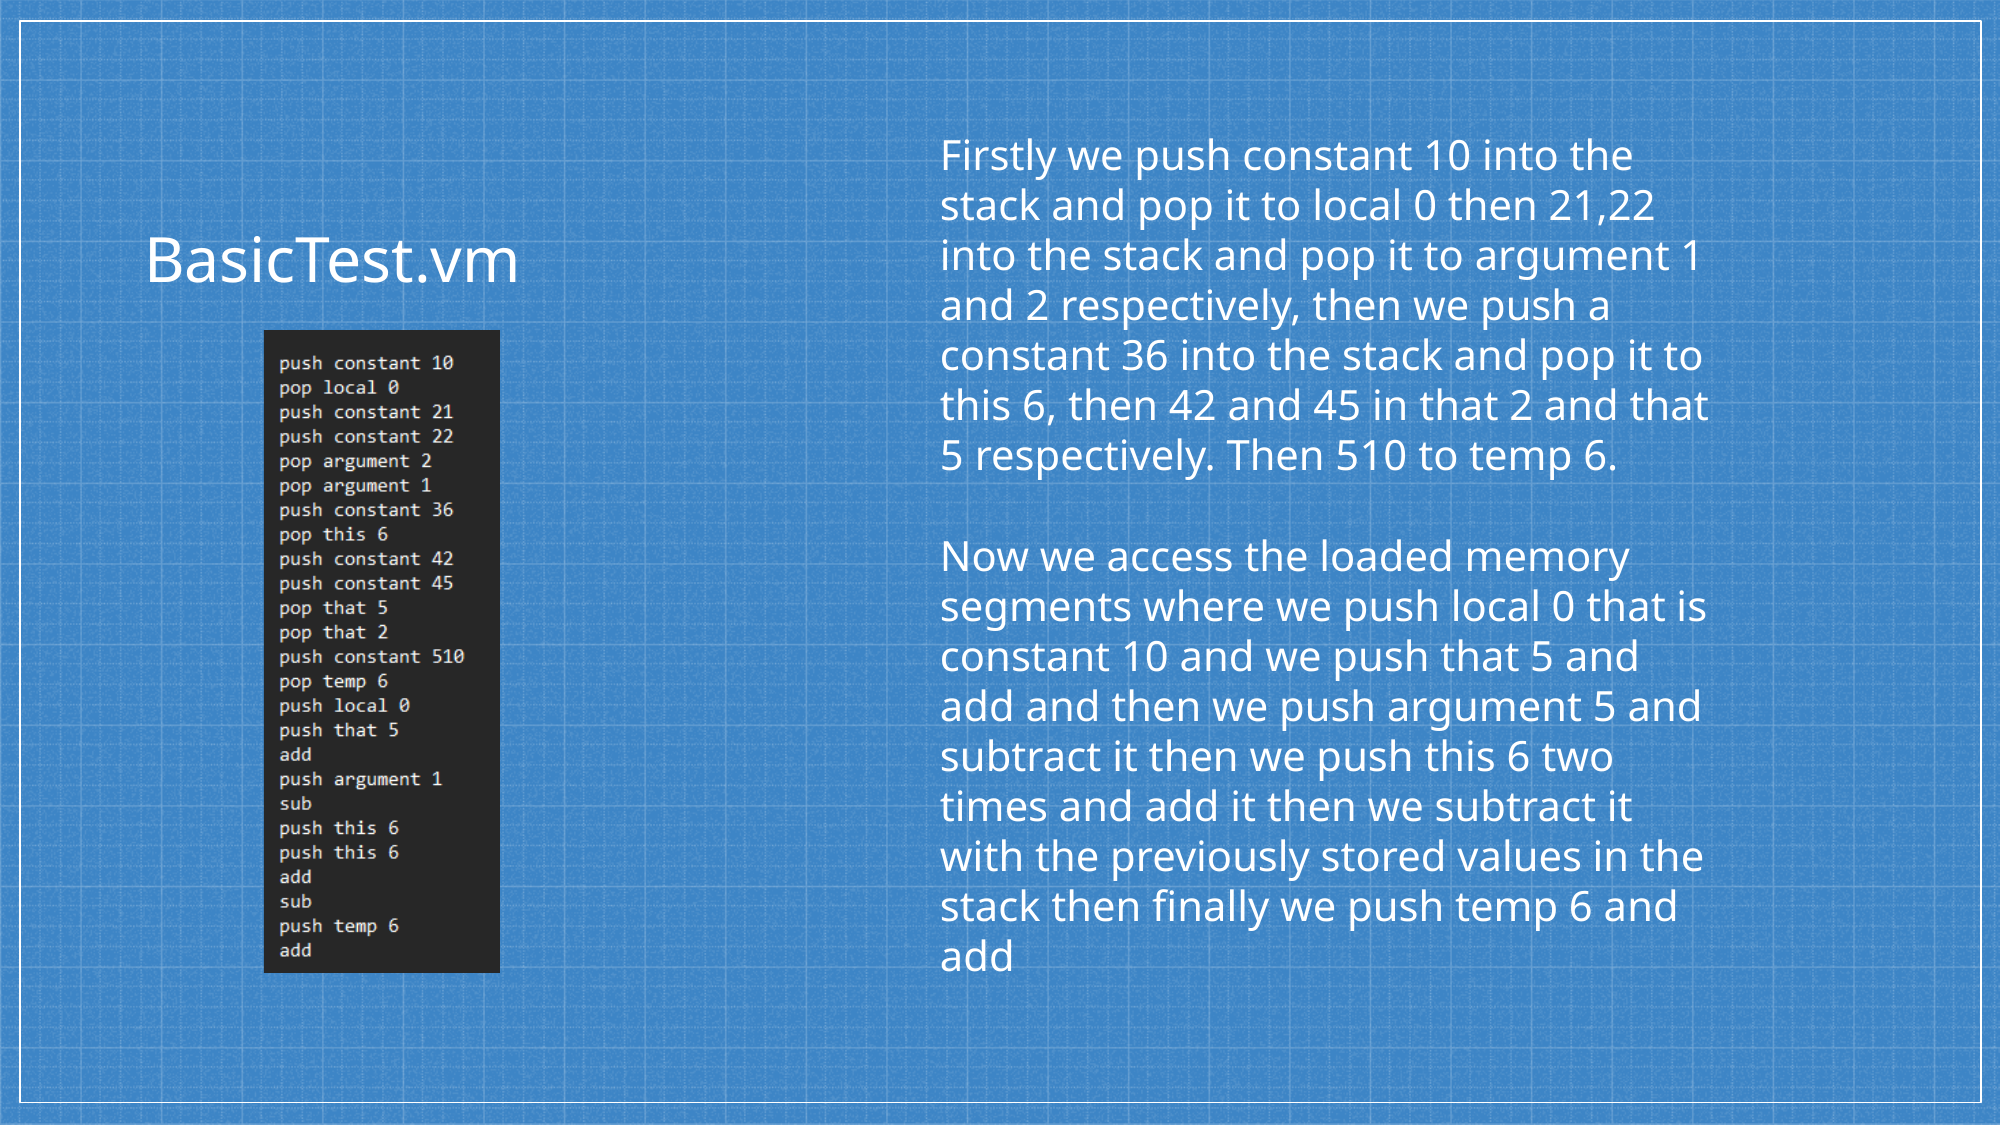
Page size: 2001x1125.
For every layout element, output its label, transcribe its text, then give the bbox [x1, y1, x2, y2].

text_box Firstly we push constant 10 into the stack and pop it to local 0 then 21,22 into the stack and pop it to argument 1 and 2 respectively, then we push a constant 36 into the stack and pop it to this 6, then 42 and 45 in that 2 and that 5 respectively. Then 510 to temp 6. Now we access the loaded memory segments where we push local 0 that is constant 10 and we push that 5 and add and then we push argument 5 and subtract it then we push this 6 two times and add it then we subtract it with the previously stored values in the stack then finally we push temp 6 and add [925, 121, 1730, 987]
picture [0, 0, 2000, 1125]
title BasicTest.vm [129, 107, 1855, 311]
